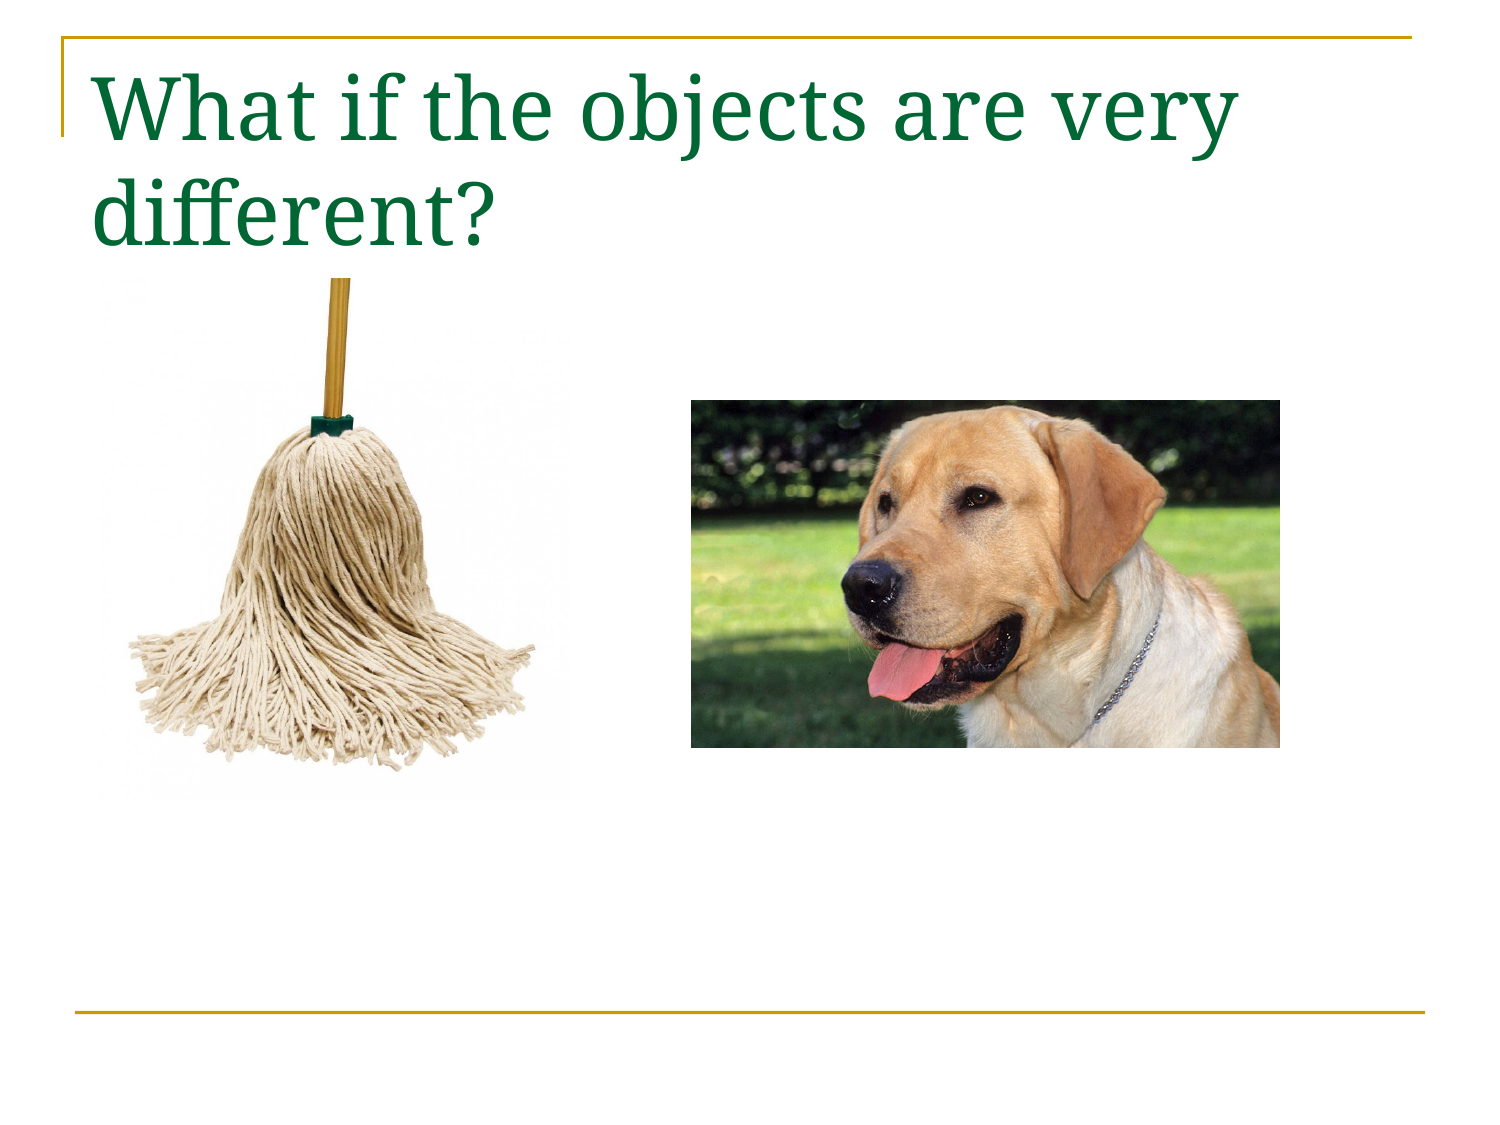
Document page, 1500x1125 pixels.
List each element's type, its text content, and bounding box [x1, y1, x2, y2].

picture [690, 400, 1280, 748]
picture [99, 278, 572, 801]
title What if the objects are very different? [74, 45, 1426, 233]
